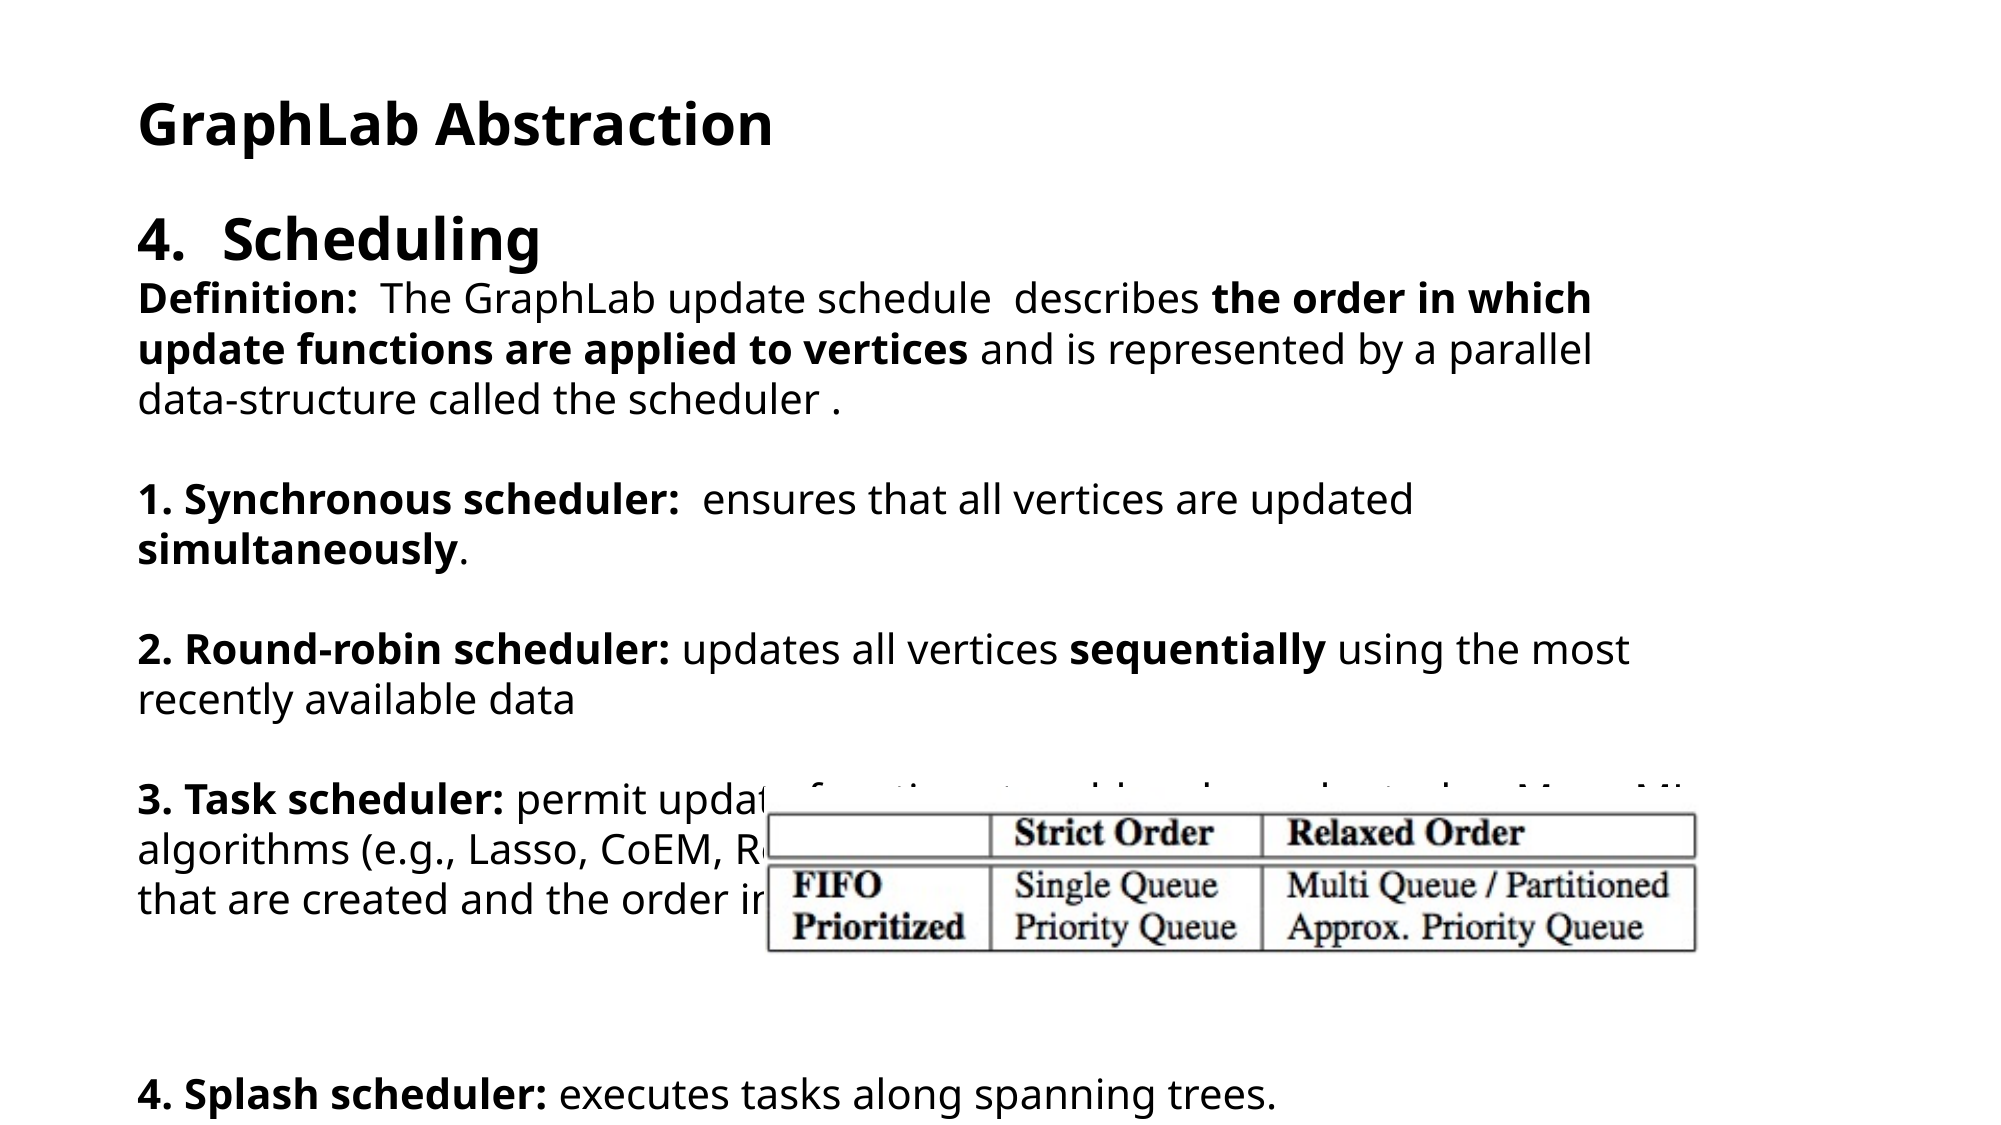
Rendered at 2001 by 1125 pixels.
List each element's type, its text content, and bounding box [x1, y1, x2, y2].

text_box GraphLab Abstraction Scheduling Definition: The GraphLab update schedule describes the order in which update functions are applied to vertices and is represented by a parallel data-structure called the scheduler . 1. Synchronous scheduler: ensures that all vertices are updated simultaneously. 2. Round-robin scheduler: updates all vertices sequentially using the most recently available data 3. Task scheduler: permit update functions to add and reorder tasks. Many ML algorithms (e.g., Lasso, CoEM, Residual BP) require more control over the tasks that are created and the order in which they are executed. ) 4. Splash scheduler: executes tasks along spanning trees. [122, 80, 1711, 1125]
picture [764, 787, 1711, 967]
